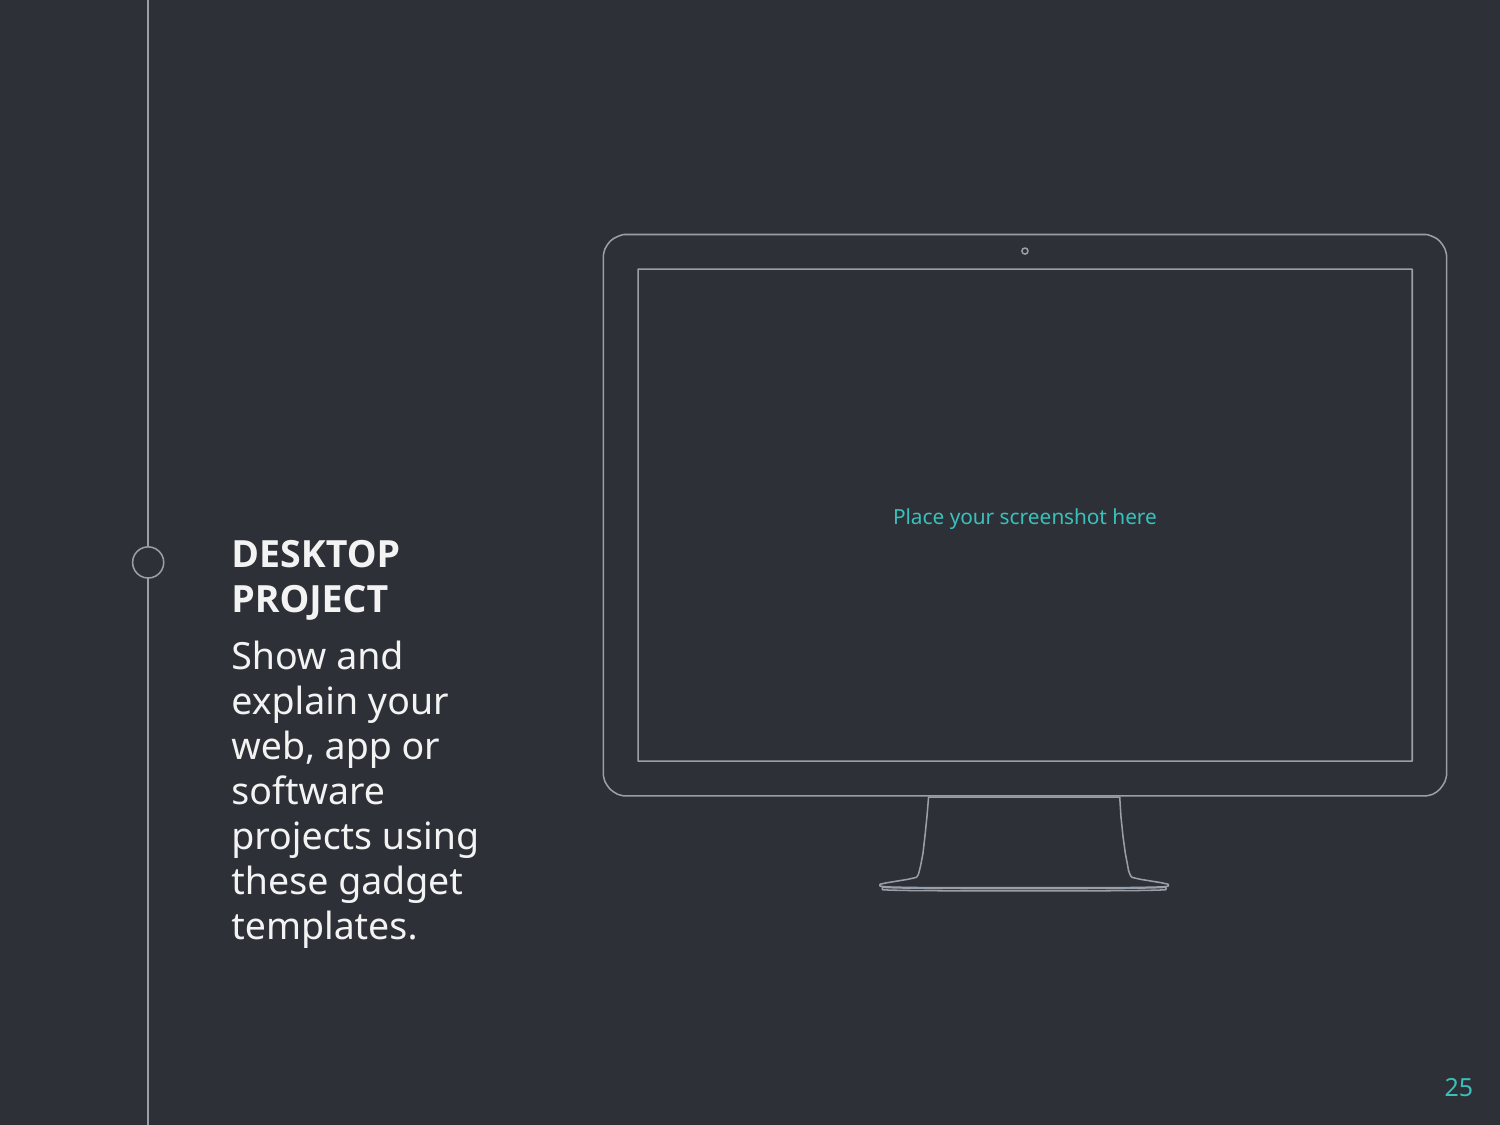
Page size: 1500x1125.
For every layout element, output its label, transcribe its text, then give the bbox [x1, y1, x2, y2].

text_box [879, 797, 1169, 891]
slide_number 25 [1398, 1056, 1489, 1125]
text_box [603, 234, 1447, 796]
list DESKTOP PROJECT Show and explain your web, app or software projects using these gadget templates. [216, 515, 528, 876]
text_box Place your screenshot here [639, 270, 1412, 761]
